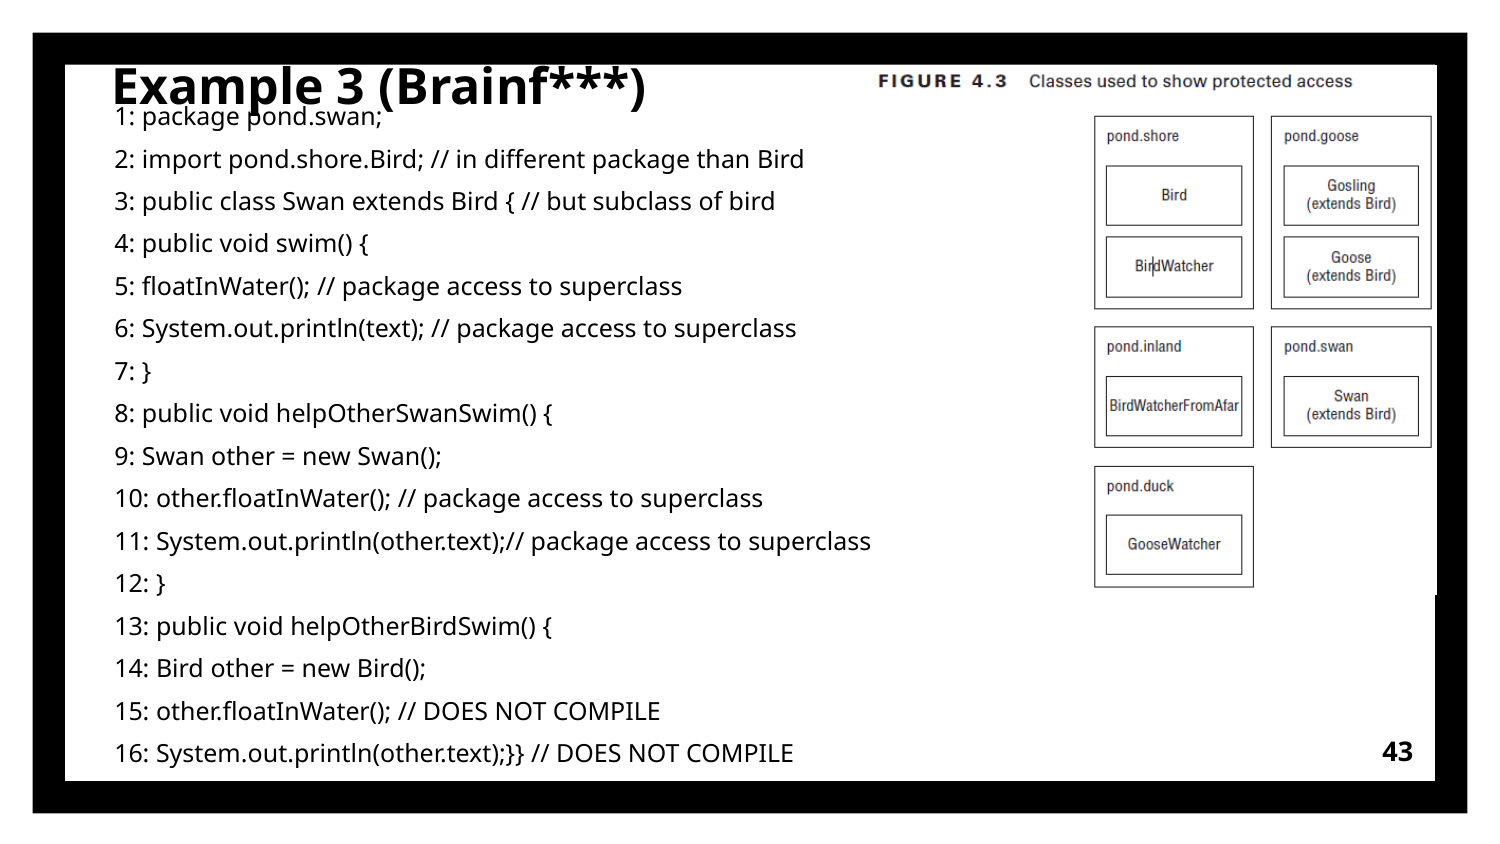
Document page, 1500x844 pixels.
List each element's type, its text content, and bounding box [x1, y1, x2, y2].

picture [870, 65, 1437, 595]
title Example 3 (Brainf***) [96, 0, 1293, 130]
list 1: package pond.swan; 2: import pond.shore.Bird; // in different package than Bird 3: public class Swan extends Bird { // but subclass of bird 4: public void swim() { 5: floatInWater(); // package access to superclass 6: System.out.println(text); // package access to superclass 7: } 8: public void helpOtherSwanSwim() { 9: Swan other = new Swan(); 10: other.floatInWater(); // package access to superclass 11: System.out.println(other.text);// package access to superclass 12: } 13: public void helpOtherBirdSwim() { 14: Bird other = new Bird(); 15: other.floatInWater(); // DOES NOT COMPILE 16: System.out.println(other.text);}} // DOES NOT COMPILE [74, 85, 865, 427]
slide_number 43 [1338, 720, 1429, 786]
